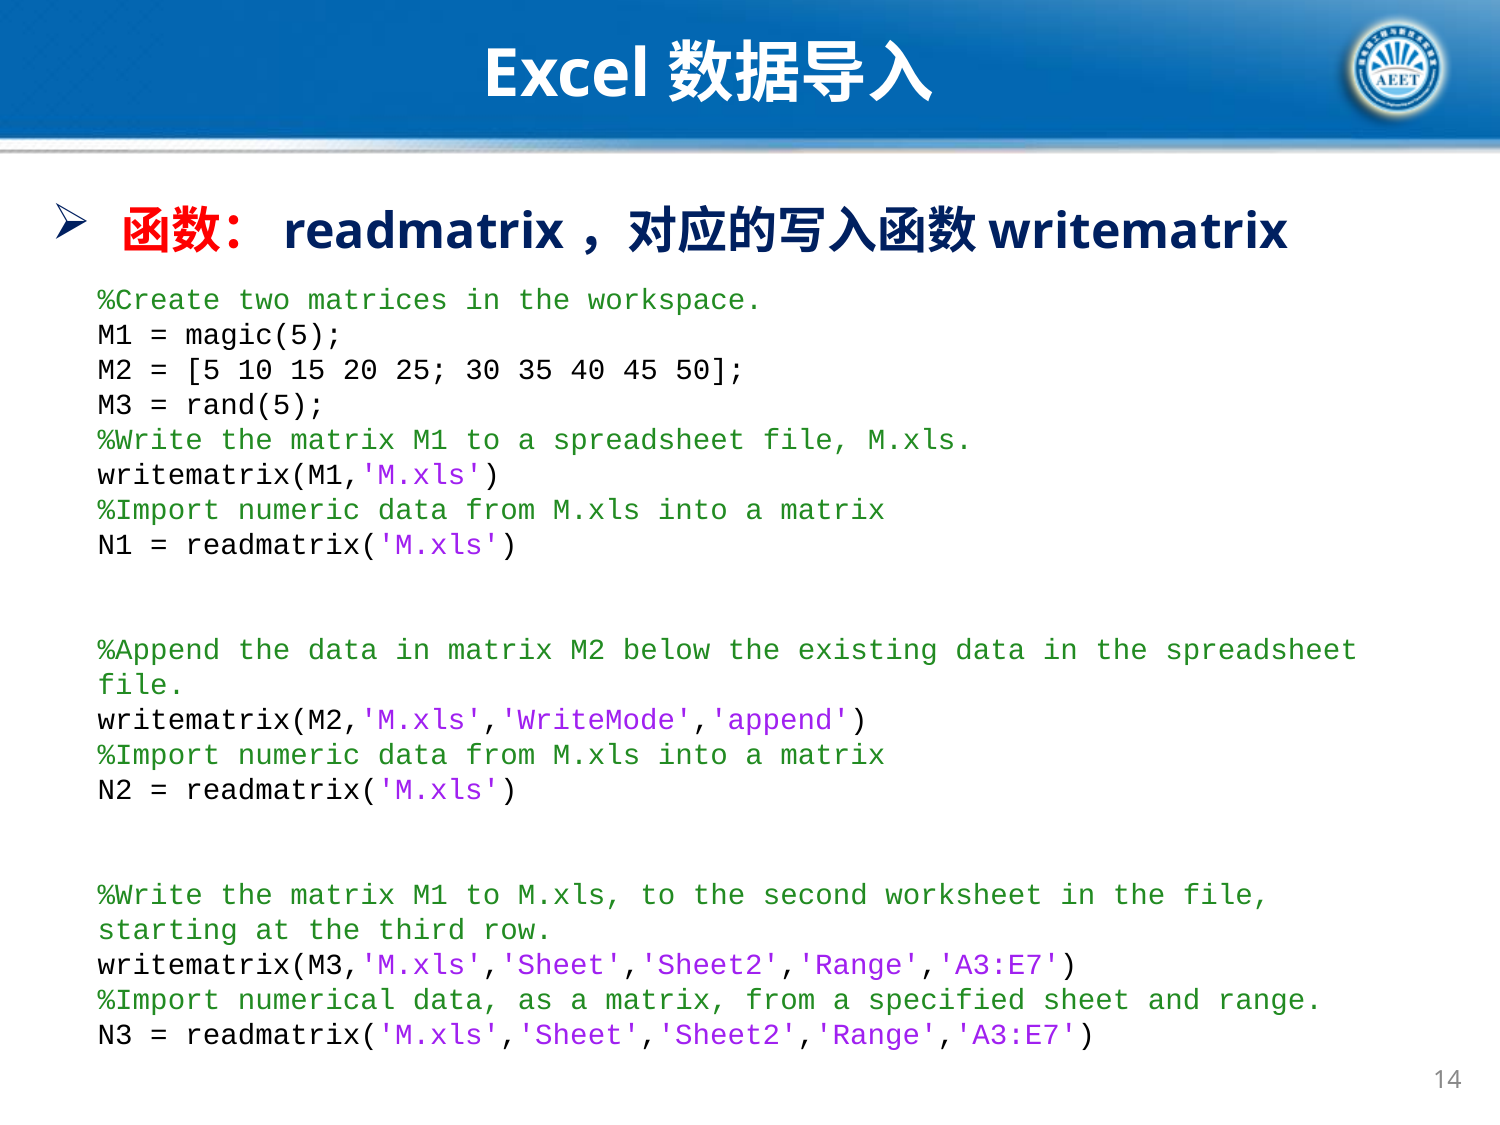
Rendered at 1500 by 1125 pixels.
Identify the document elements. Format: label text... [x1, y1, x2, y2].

text_box Excel数据导入 [194, 28, 1223, 111]
text_box %Create two matrices in the workspace. M1 = magic(5); M2 = [5 10 15 20 25; 30 35 40 45 50]; M3 = rand(5); %Write the matrix M1 to a spreadsheet file, M.xls. writematrix(M1,'M.xls') %Import numeric data from M.xls into a matrix N1 = readmatrix('M.xls') %Append the data in matrix M2 below the existing data in the spreadsheet file. writematrix(M2,'M.xls','WriteMode','append') %Import numeric data from M.xls into a matrix N2 = readmatrix('M.xls') %Write the matrix M1 to M.xls, to the second worksheet in the file, starting at the third row. writematrix(M3,'M.xls','Sheet','Sheet2','Range','A3:E7') %Import numerical data, as a matrix, from a specified sheet and range. N3 = readmatrix('M.xls','Sheet','Sheet2','Range','A3:E7') [82, 273, 1389, 1058]
text_box 14 [1126, 1050, 1477, 1111]
text_box 函数：readmatrix，对应的写入函数writematrix [36, 160, 1467, 266]
picture [0, 0, 1500, 153]
